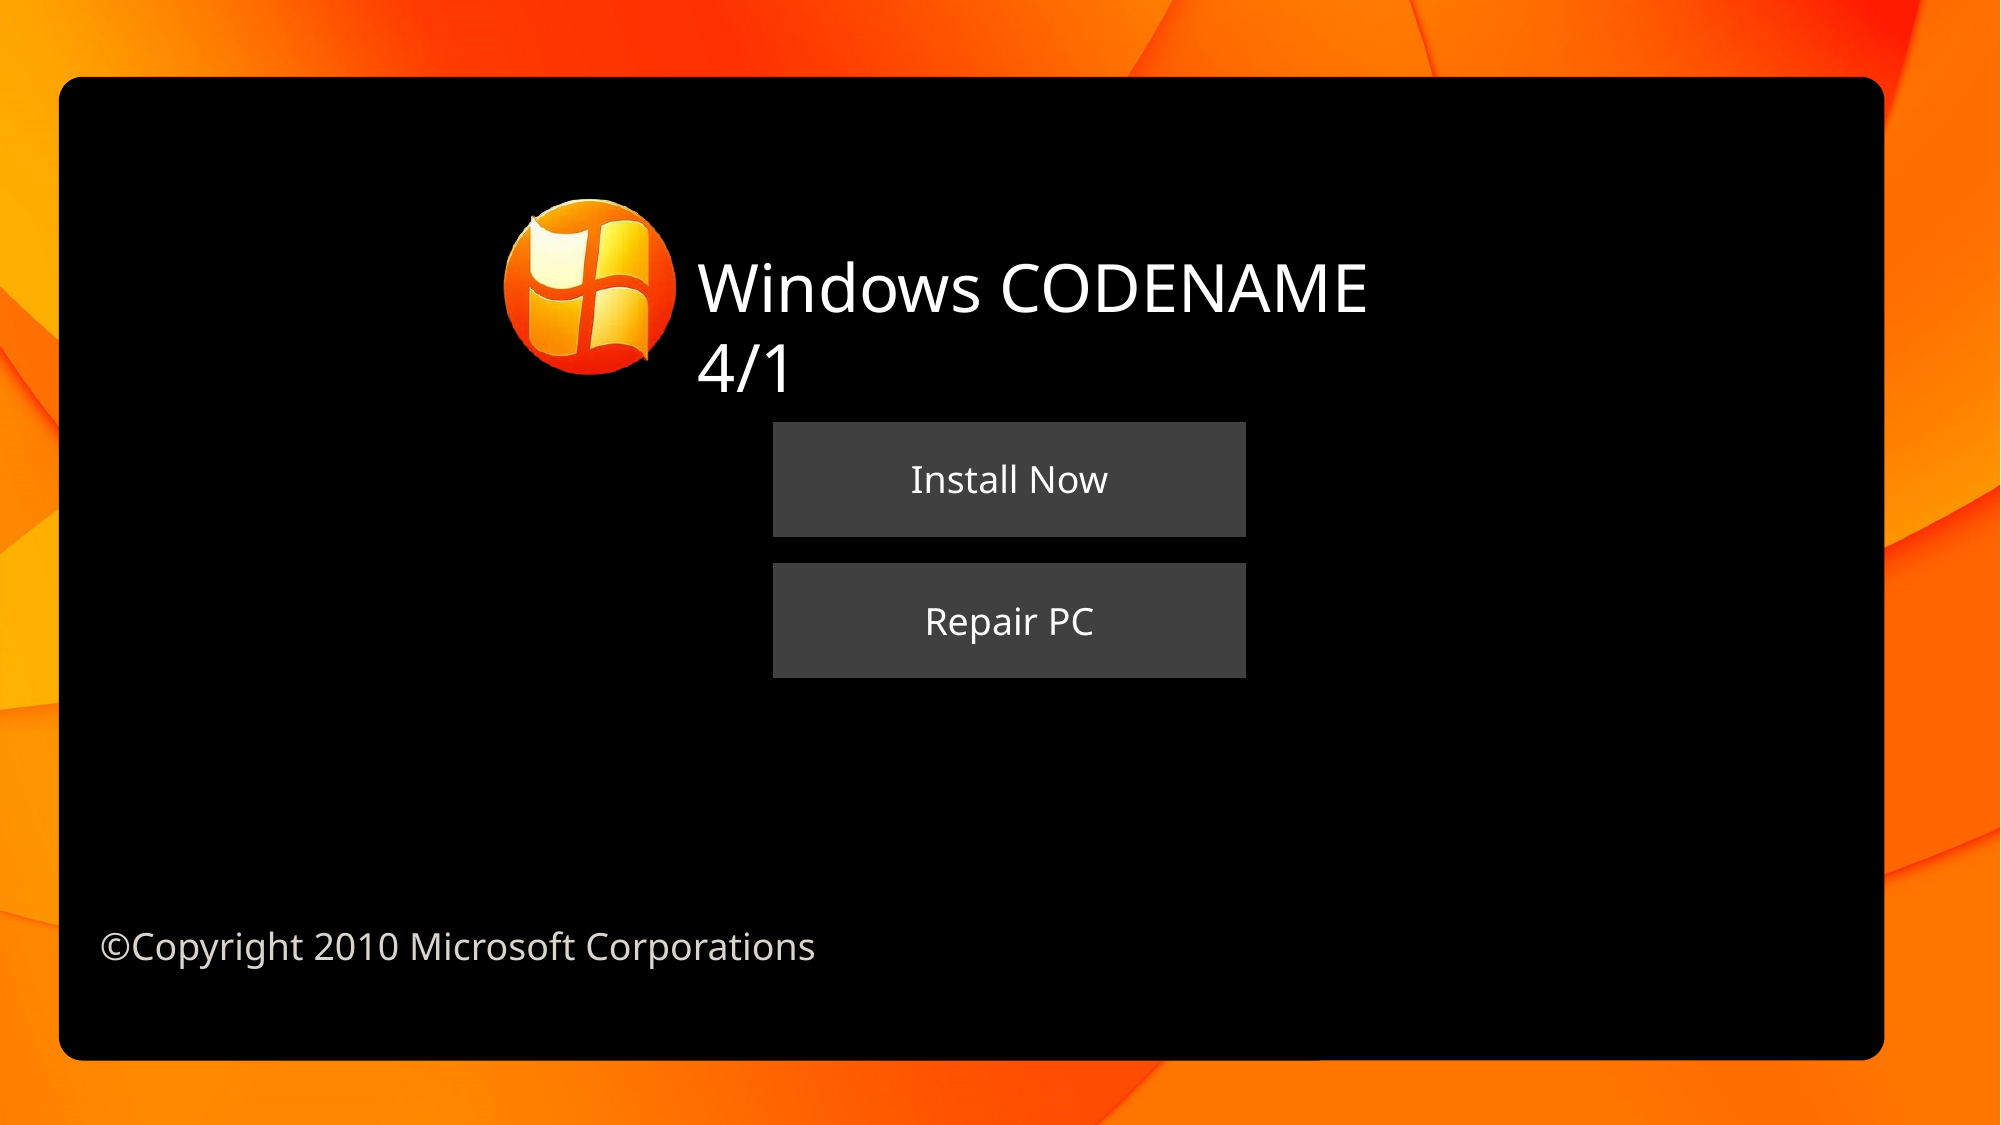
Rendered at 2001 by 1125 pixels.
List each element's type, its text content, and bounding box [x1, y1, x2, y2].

text_box ©Copyright 2010 Microsoft Corporations [85, 915, 865, 976]
text_box Install Now [773, 422, 1246, 537]
picture [0, 0, 2001, 1125]
text_box Repair PC [773, 563, 1246, 678]
text_box Windows CODENAME 4/1 [726, 238, 1462, 414]
text_box [58, 76, 1885, 1061]
